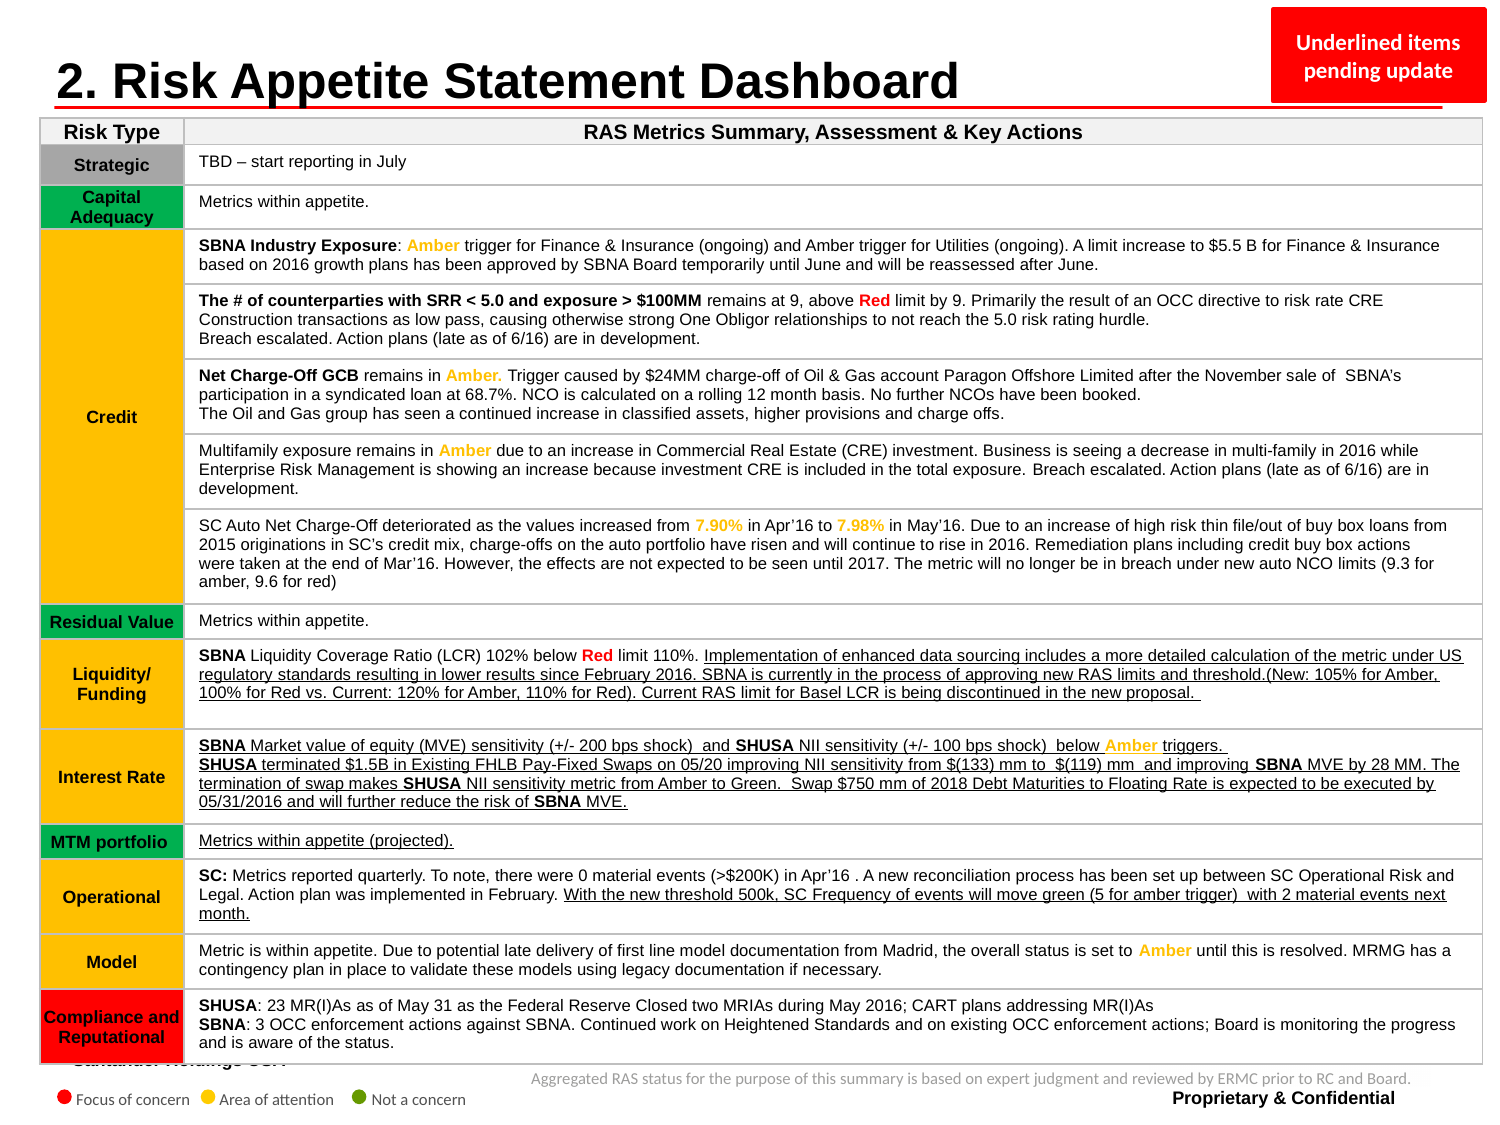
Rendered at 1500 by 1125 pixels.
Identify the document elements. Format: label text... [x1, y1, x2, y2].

table_cell Compliance and Reputational [41, 990, 183, 1063]
table_cell Metrics within appetite. [185, 186, 1482, 228]
table_cell Net Charge-Off GCB remains in Amber. Trigger caused by $24MM charge-off of Oil & Gas account Paragon Offshore Limited after the November sale of SBNA’s participation in a syndicated loan at 68.7%. NCO is calculated on a rolling 12 month basis. No further NCOs have been booked. The Oil and Gas group has seen a continued increase in classified assets, higher provisions and charge offs. [185, 360, 1482, 433]
table_cell TBD – start reporting in July [185, 145, 1482, 184]
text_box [56, 1088, 483, 1109]
table_cell The # of counterparties with SRR < 5.0 and exposure > $100MM remains at 9, above Red limit by 9. Primarily the result of an OCC directive to risk rate CRE Construction transactions as low pass, causing otherwise strong One Obligor relationships to not reach the 5.0 risk rating hurdle. Breach escalated. Action plans (late as of 6/16) are in development. [185, 285, 1482, 358]
table_cell SBNA Liquidity Coverage Ratio (LCR) 102% below Red limit 110%. Implementation of enhanced data sourcing includes a more detailed calculation of the metric under US regulatory standards resulting in lower results since February 2016. SBNA is currently in the process of approving new RAS limits and threshold.(New: 105% for Amber, 100% for Red vs. Current: 120% for Amber, 110% for Red). Current RAS limit for Basel LCR is being discontinued in the new proposal. [185, 640, 1482, 728]
table_cell Metrics within appetite (projected). [185, 825, 1482, 858]
text_box 2. Risk Appetite Statement Dashboard [41, 40, 1500, 116]
table_cell SHUSA: 23 MR(I)As as of May 31 as the Federal Reserve Closed two MRIAs during May 2016; CART plans addressing MR(I)As SBNA: 3 OCC enforcement actions against SBNA. Continued work on Heightened Standards and on existing OCC enforcement actions; Board is monitoring the progress and is aware of the status. [185, 990, 1482, 1063]
table_cell SBNA Market value of equity (MVE) sensitivity (+/- 200 bps shock) and SHUSA NII sensitivity (+/- 100 bps shock) below Amber triggers. SHUSA terminated $1.5B in Existing FHLB Pay-Fixed Swaps on 05/20 improving NII sensitivity from $(133) mm to $(119) mm and improving SBNA MVE by 28 MM. The termination of swap makes SHUSA NII sensitivity metric from Amber to Green. Swap $750 mm of 2018 Debt Maturities to Floating Rate is expected to be executed by 05/31/2016 and will further reduce the risk of SBNA MVE. [185, 730, 1482, 823]
table_cell Metrics within appetite. [185, 605, 1482, 638]
table_cell SBNA Industry Exposure: Amber trigger for Finance & Insurance (ongoing) and Amber trigger for Utilities (ongoing). A limit increase to $5.5 B for Finance & Insurance based on 2016 growth plans has been approved by SBNA Board temporarily until June and will be reassessed after June. [185, 230, 1482, 283]
table_cell Liquidity/ Funding [41, 640, 183, 728]
table_header Risk Type [41, 119, 183, 144]
table_header RAS Metrics Summary, Assessment & Key Actions [185, 119, 1482, 144]
table_cell Strategic [41, 145, 183, 184]
table_cell Capital Adequacy [41, 186, 183, 228]
table_cell Residual Value [41, 605, 183, 638]
table_cell SC Auto Net Charge-Off deteriorated as the values increased from 7.90% in Apr’16 to 7.98% in May’16. Due to an increase of high risk thin file/out of buy box loans from 2015 originations in SC’s credit mix, charge-offs on the auto portfolio have risen and will continue to rise in 2016. Remediation plans including credit buy box actions were taken at the end of Mar’16. However, the effects are not expected to be seen until 2017. The metric will no longer be in breach under new auto NCO limits (9.3 for amber, 9.6 for red) [185, 510, 1482, 603]
table_cell Multifamily exposure remains in Amber due to an increase in Commercial Real Estate (CRE) investment. Business is seeing a decrease in multi-family in 2016 while Enterprise Risk Management is showing an increase because investment CRE is included in the total exposure. Breach escalated. Action plans (late as of 6/16) are in development. [185, 435, 1482, 508]
text_box Underlined items pending update [1271, 7, 1487, 103]
table_cell Operational [41, 860, 183, 933]
table_cell Interest Rate [41, 730, 183, 823]
table_cell Model [41, 935, 183, 988]
table_cell SC: Metrics reported quarterly. To note, there were 0 material events (>$200K) in Apr’16 . A new reconciliation process has been set up between SC Operational Risk and Legal. Action plan was implemented in February. With the new threshold 500k, SC Frequency of events will move green (5 for amber trigger) with 2 material events next month. [185, 860, 1482, 933]
text_box Aggregated RAS status for the purpose of this summary is based on expert judgment and reviewed by ERMC prior to RC and Board. [516, 1065, 1472, 1096]
table_cell Credit [41, 230, 183, 603]
table_cell MTM portfolio [41, 825, 183, 858]
table_cell Metric is within appetite. Due to potential late delivery of first line model documentation from Madrid, the overall status is set to Amber until this is resolved. MRMG has a contingency plan in place to validate these models using legacy documentation if necessary. [185, 935, 1482, 988]
